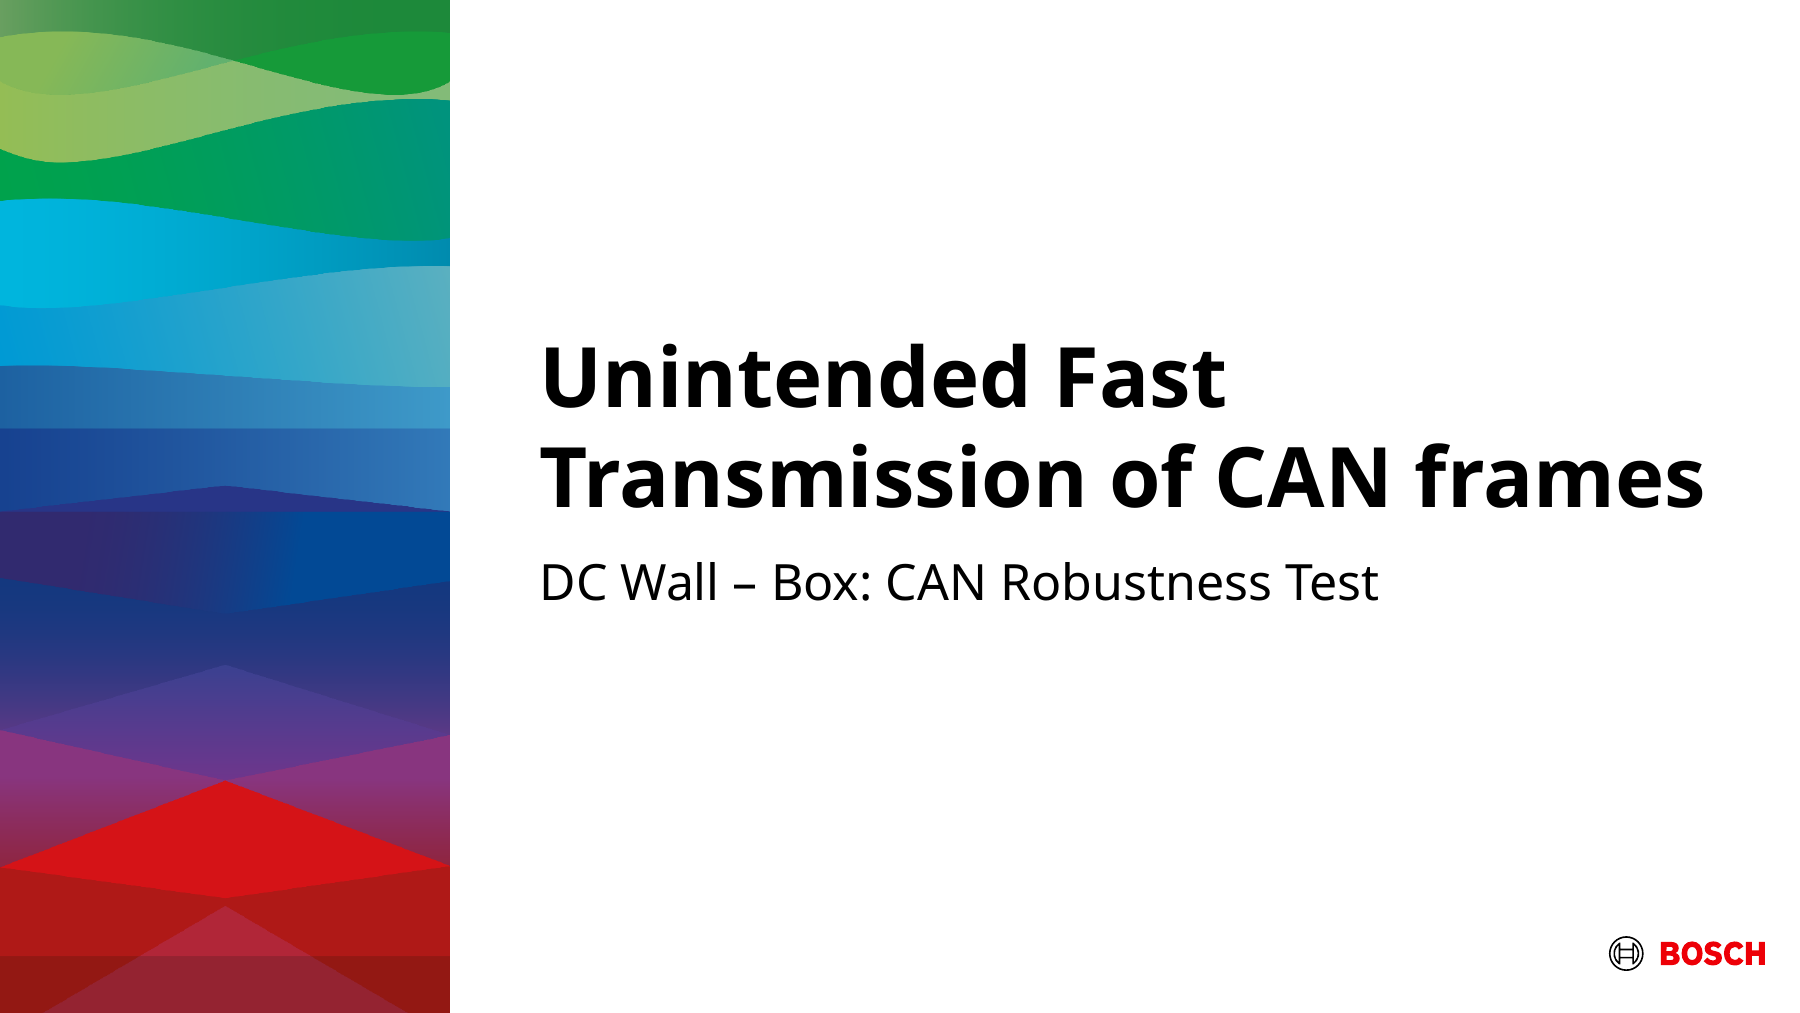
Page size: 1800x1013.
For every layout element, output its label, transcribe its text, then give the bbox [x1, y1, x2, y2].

picture [0, 0, 450, 1013]
list DC Wall – Box: CAN Robustness Test [539, 545, 1710, 752]
title Unintended Fast Transmission of CAN frames [539, 188, 1710, 525]
